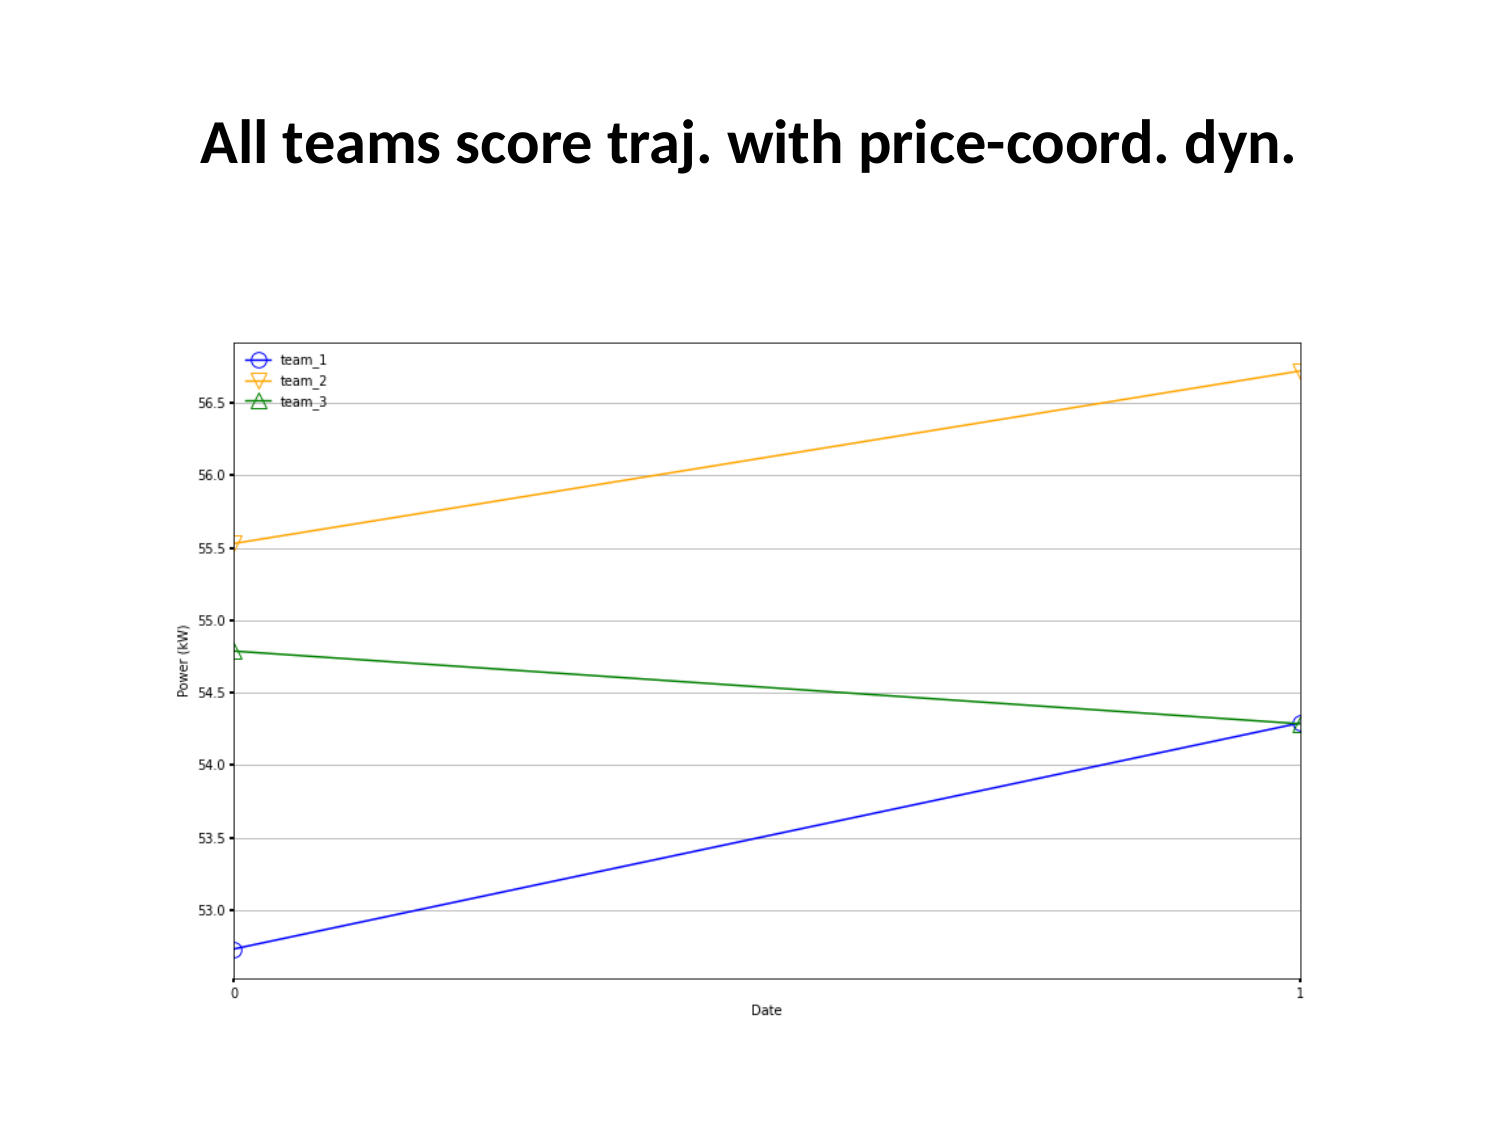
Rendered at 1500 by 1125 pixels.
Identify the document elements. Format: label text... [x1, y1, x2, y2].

picture [62, 243, 1438, 1069]
title All teams score traj. with price-coord. dyn. [75, 45, 1425, 233]
